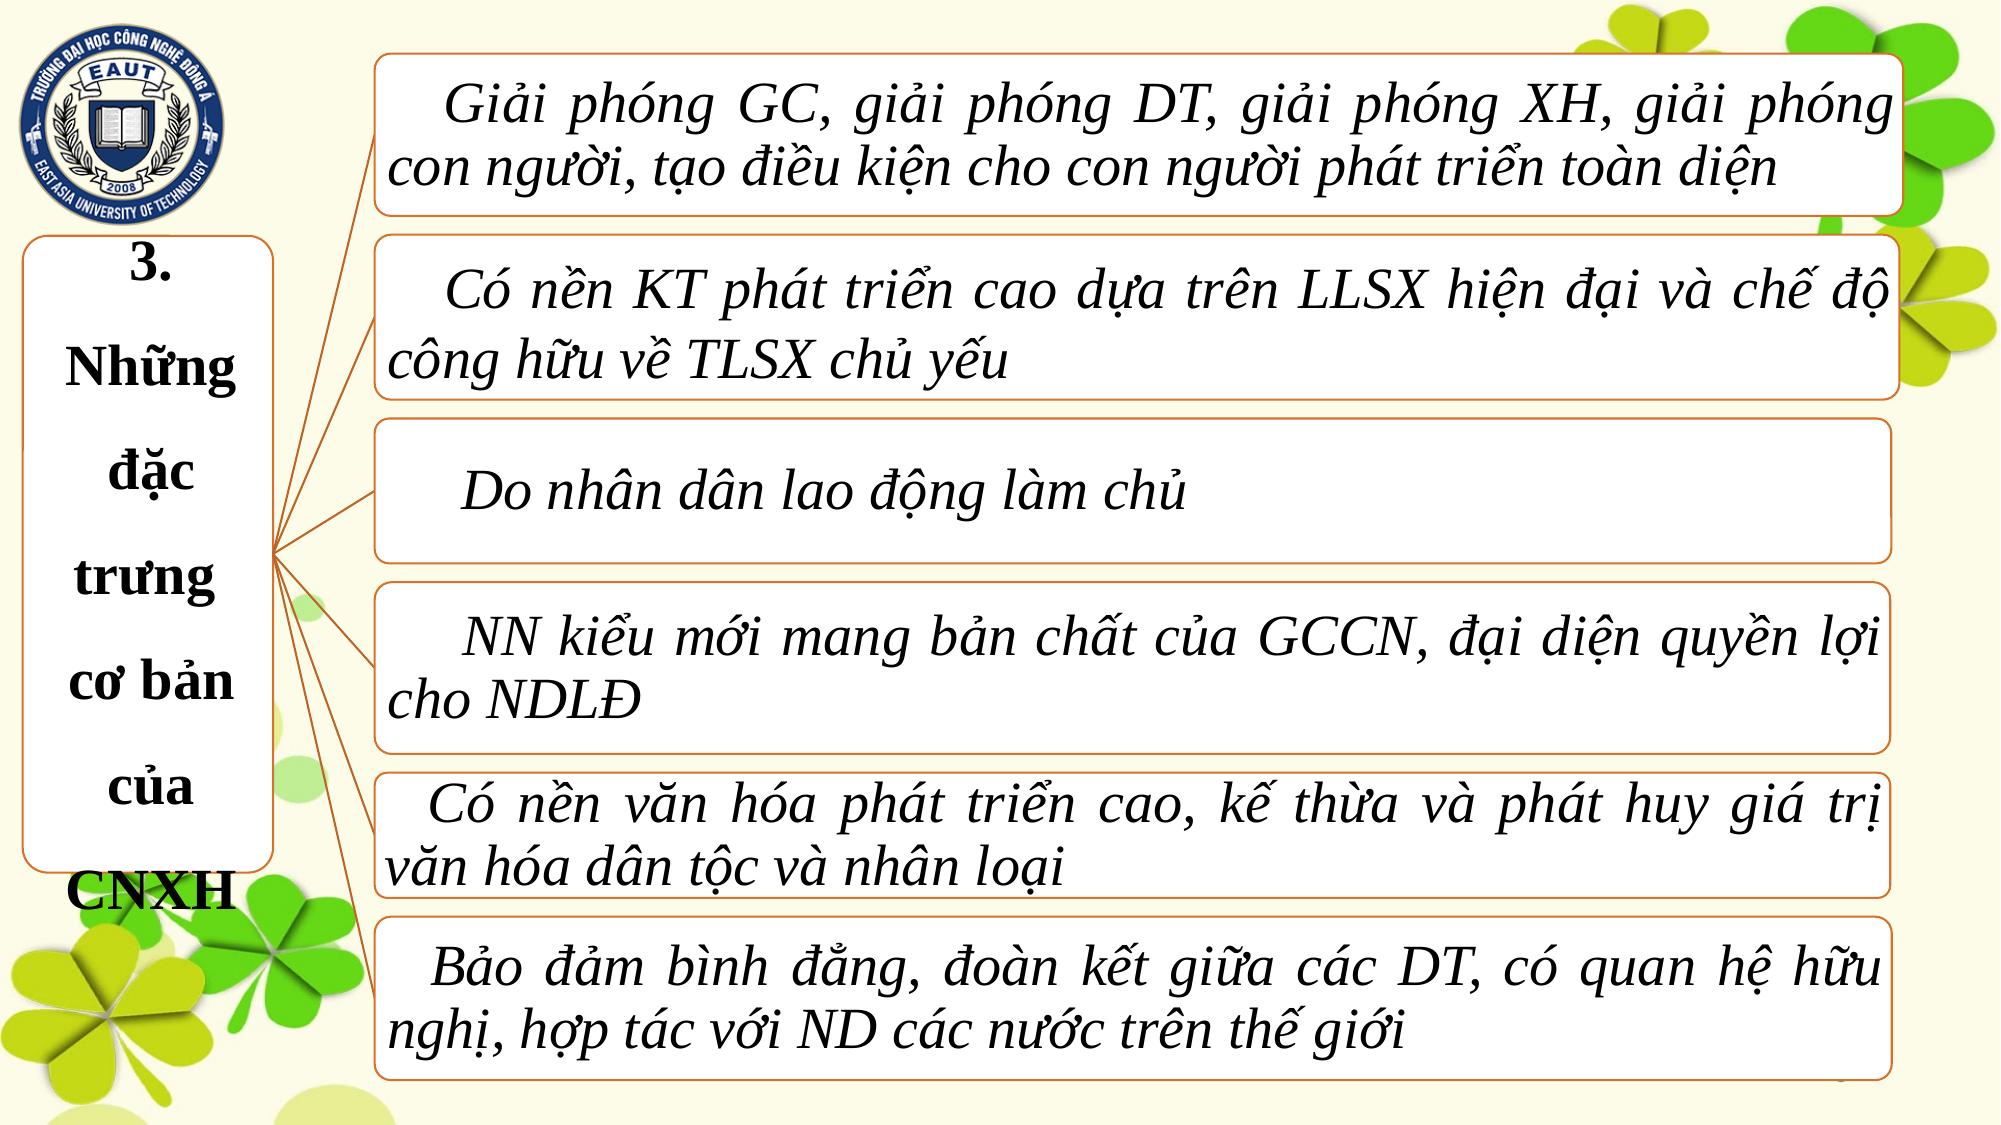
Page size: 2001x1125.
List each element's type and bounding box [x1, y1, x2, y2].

list [22, 31, 1905, 1103]
picture [0, 0, 2001, 1125]
